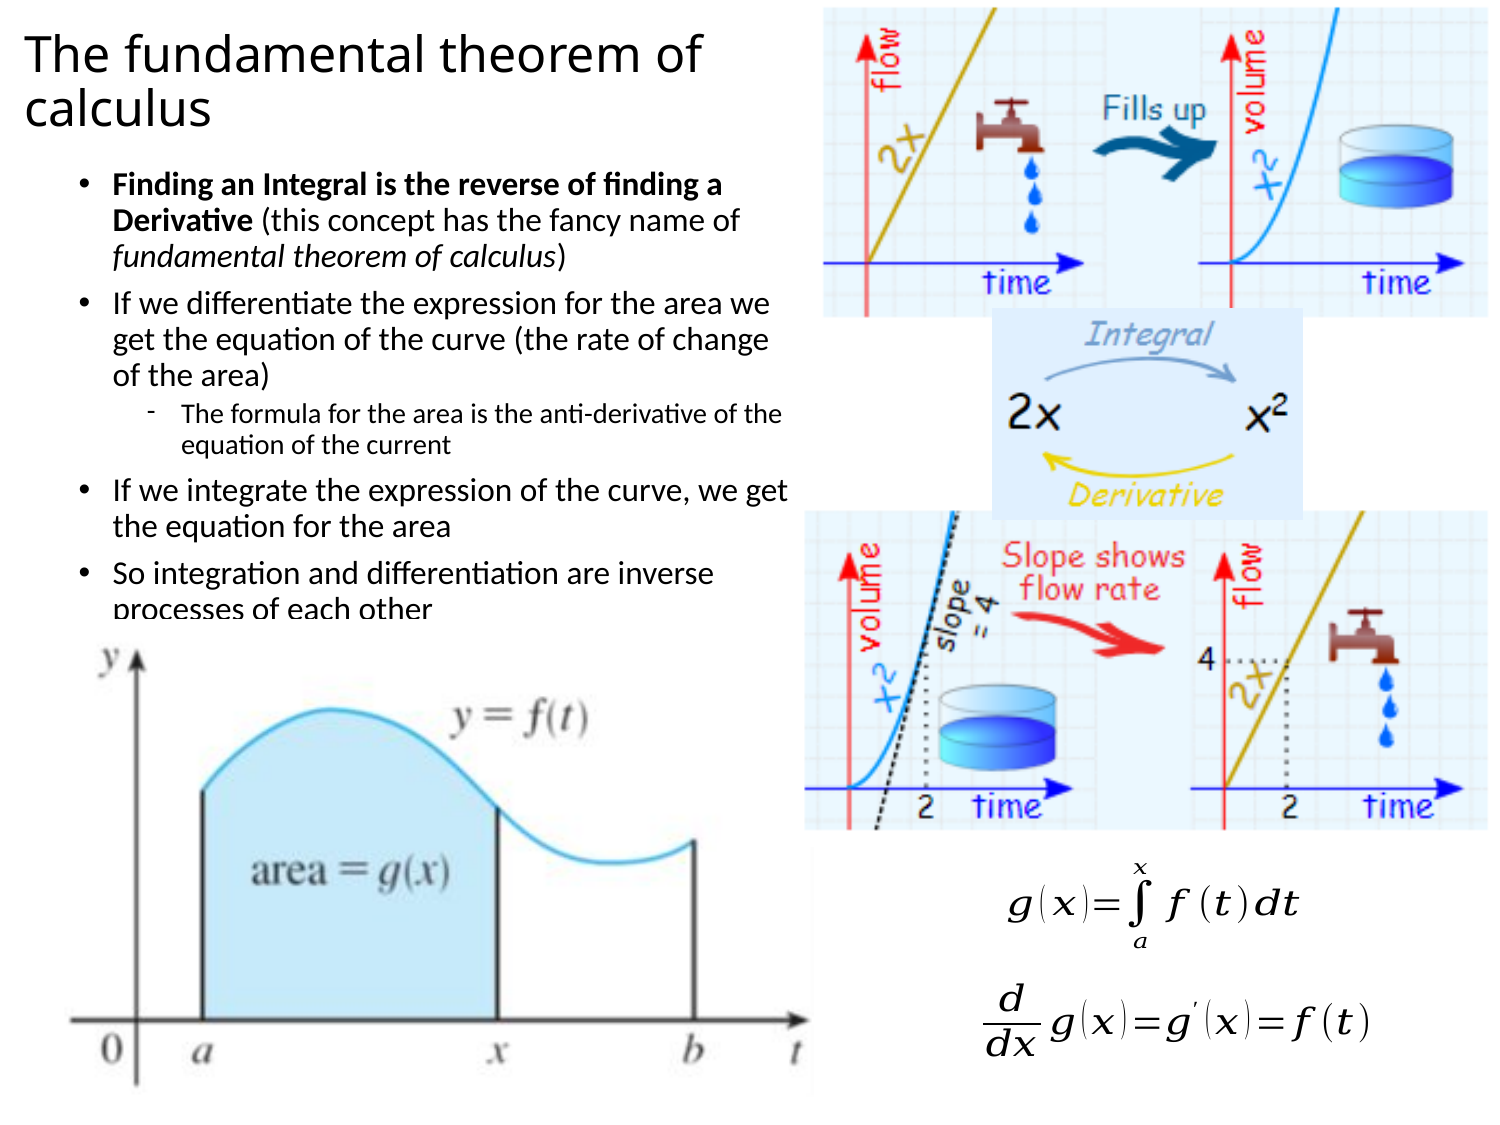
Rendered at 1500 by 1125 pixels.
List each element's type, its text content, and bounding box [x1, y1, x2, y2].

list Finding an Integral is the reverse of finding a Derivative (this concept has the fancy name of fundamental theorem of calculus) If we differentiate the expression for the area we get the equation of the curve (the rate of change of the area) The formula for the area is the anti-derivative of the equation of the current If we integrate the expression of the curve, we get the equation for the area So integration and differentiation are inverse processes of each other [63, 159, 809, 619]
picture [63, 0, 1500, 1097]
title The fundamental theorem of calculus [9, 55, 790, 112]
